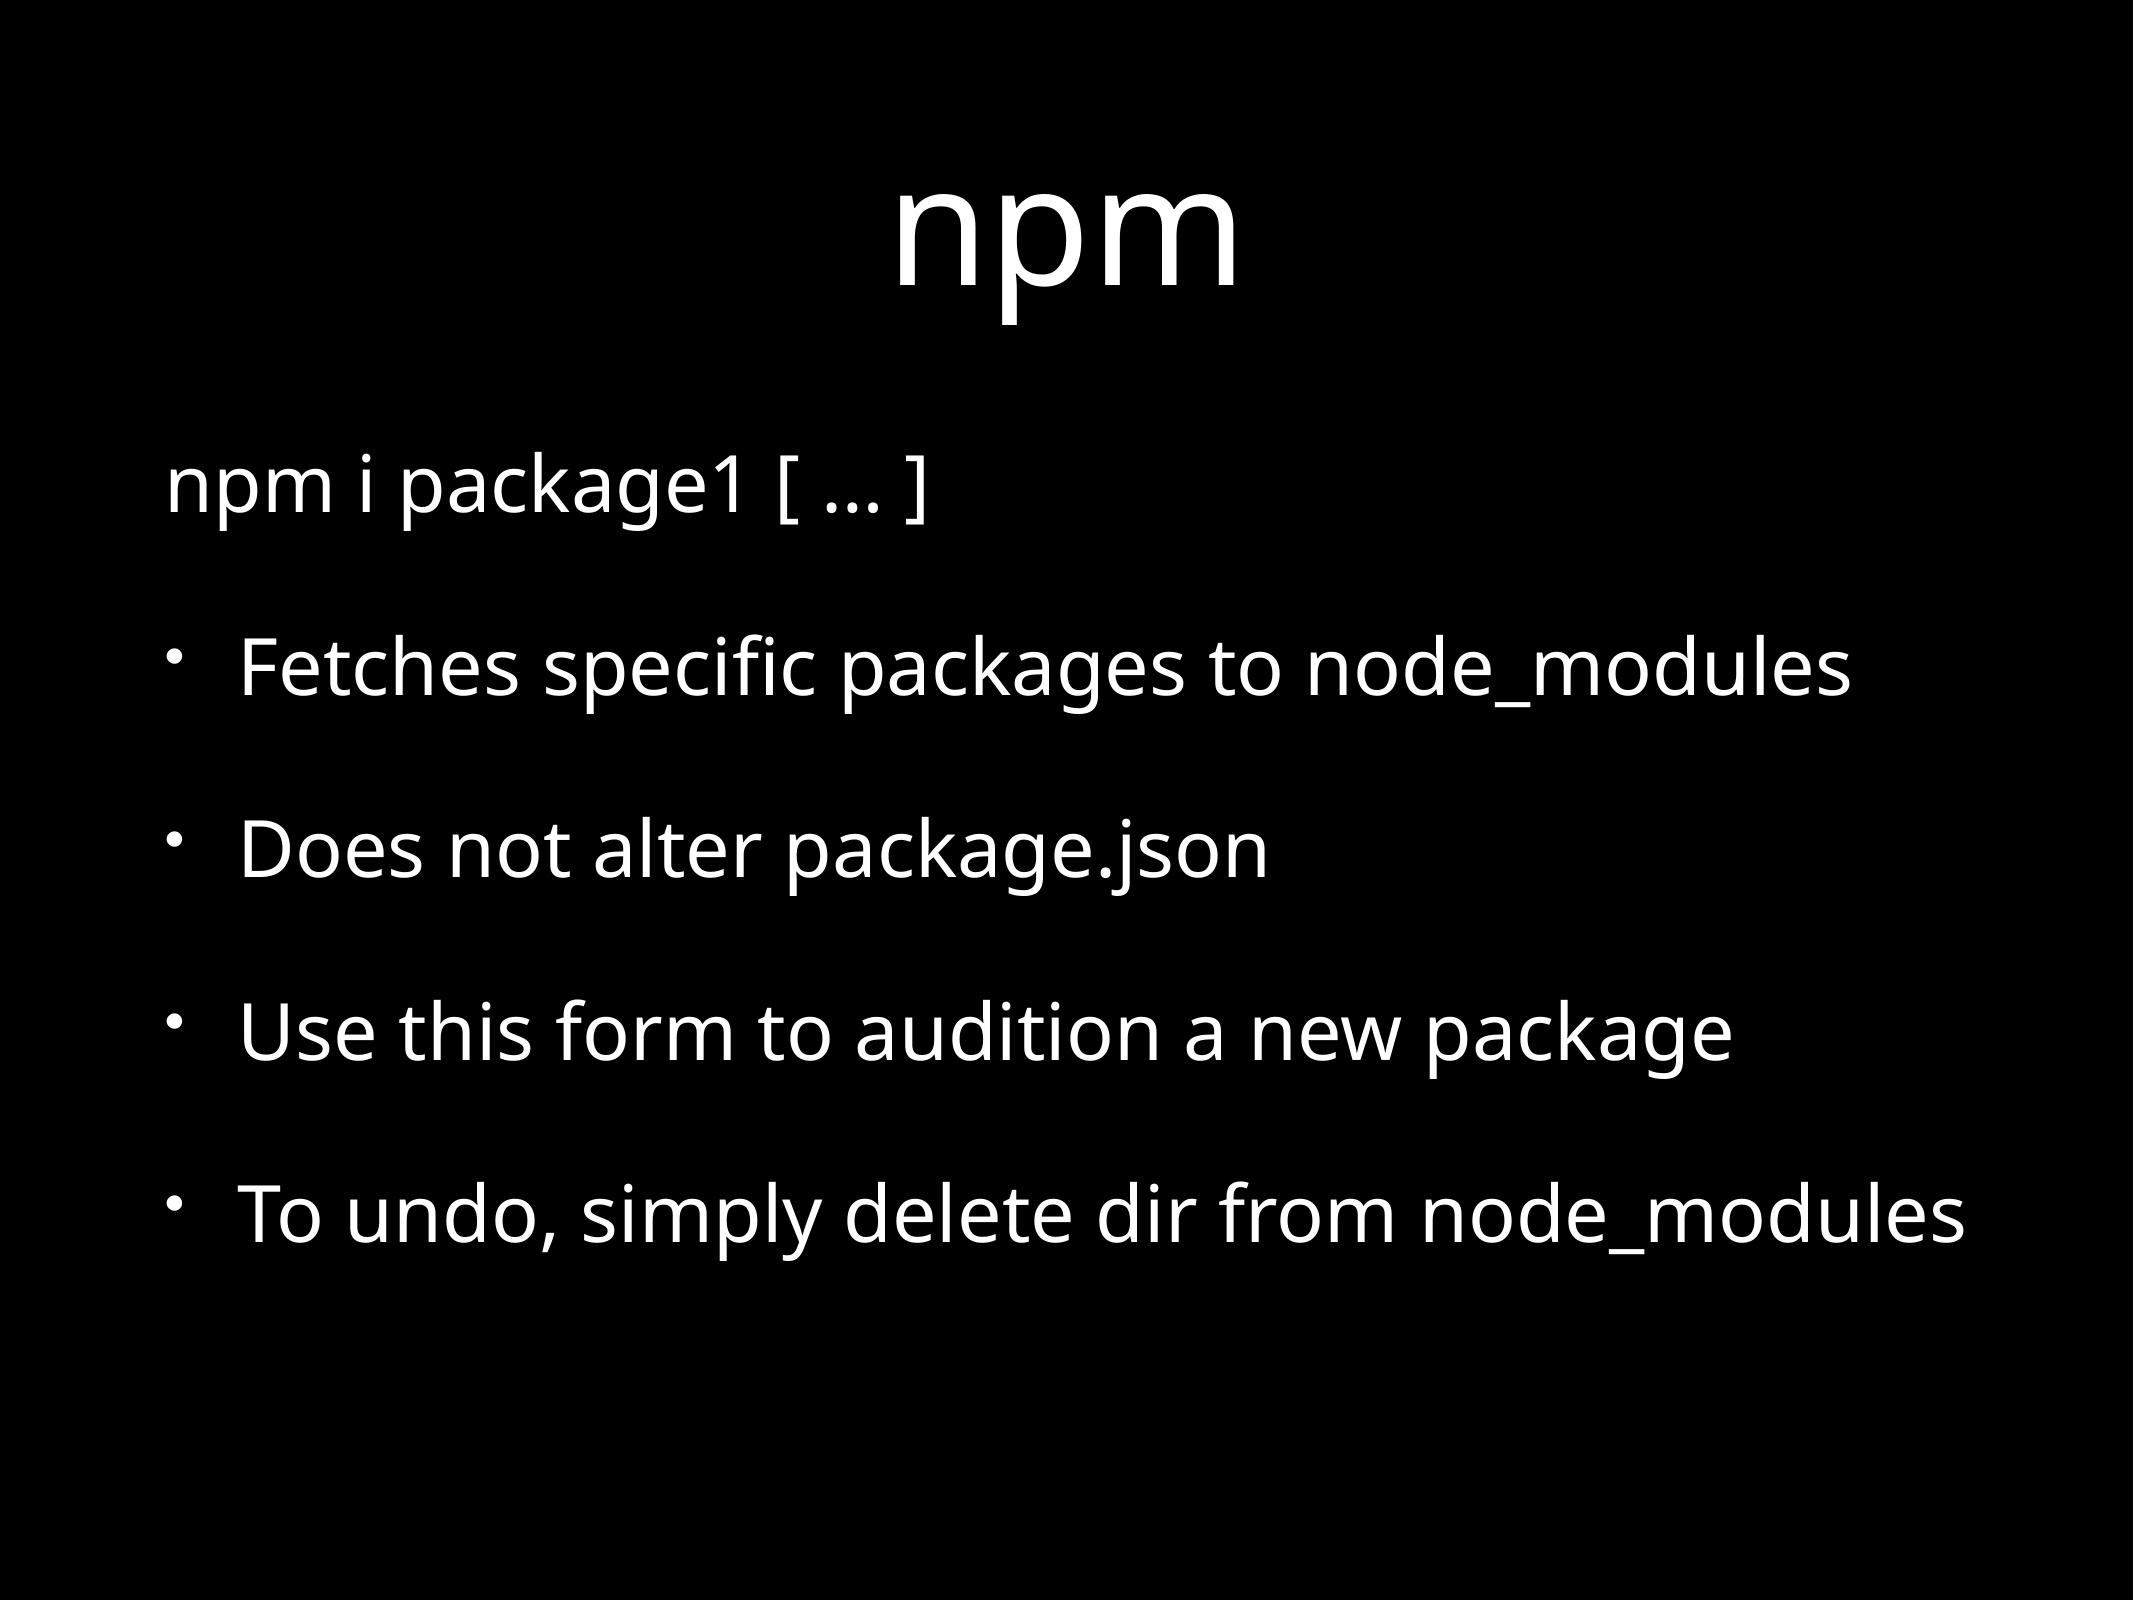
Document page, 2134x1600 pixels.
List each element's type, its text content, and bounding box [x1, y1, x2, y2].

list npm i package1 [ … ] Fetches specific packages to node_modules Does not alter package.json Use this form to audition a new package To undo, simply delete dir from node_modules [155, 424, 1978, 1457]
title npm [155, 41, 1978, 397]
